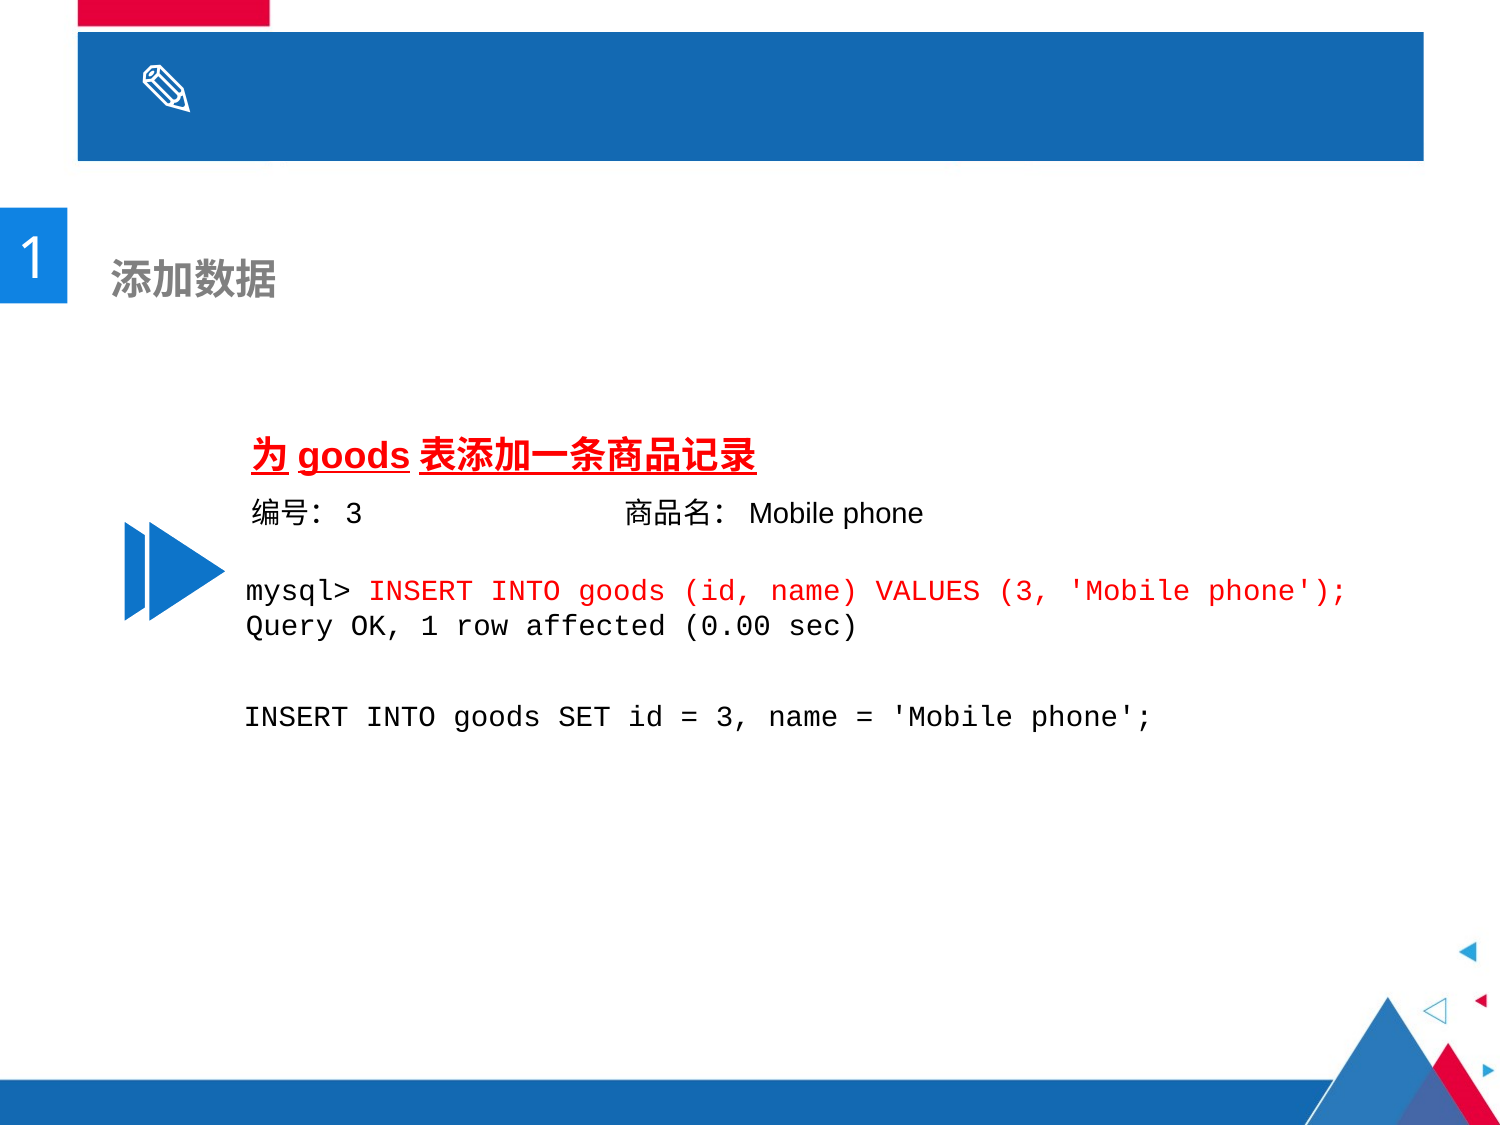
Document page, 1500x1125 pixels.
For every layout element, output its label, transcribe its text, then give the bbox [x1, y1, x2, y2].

text_box 添加数据 [71, 245, 842, 310]
title 2.3 数据操作 [271, 25, 1046, 153]
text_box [0, 207, 69, 304]
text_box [121, 517, 230, 626]
picture [0, 0, 1500, 1125]
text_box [191, 401, 1389, 741]
